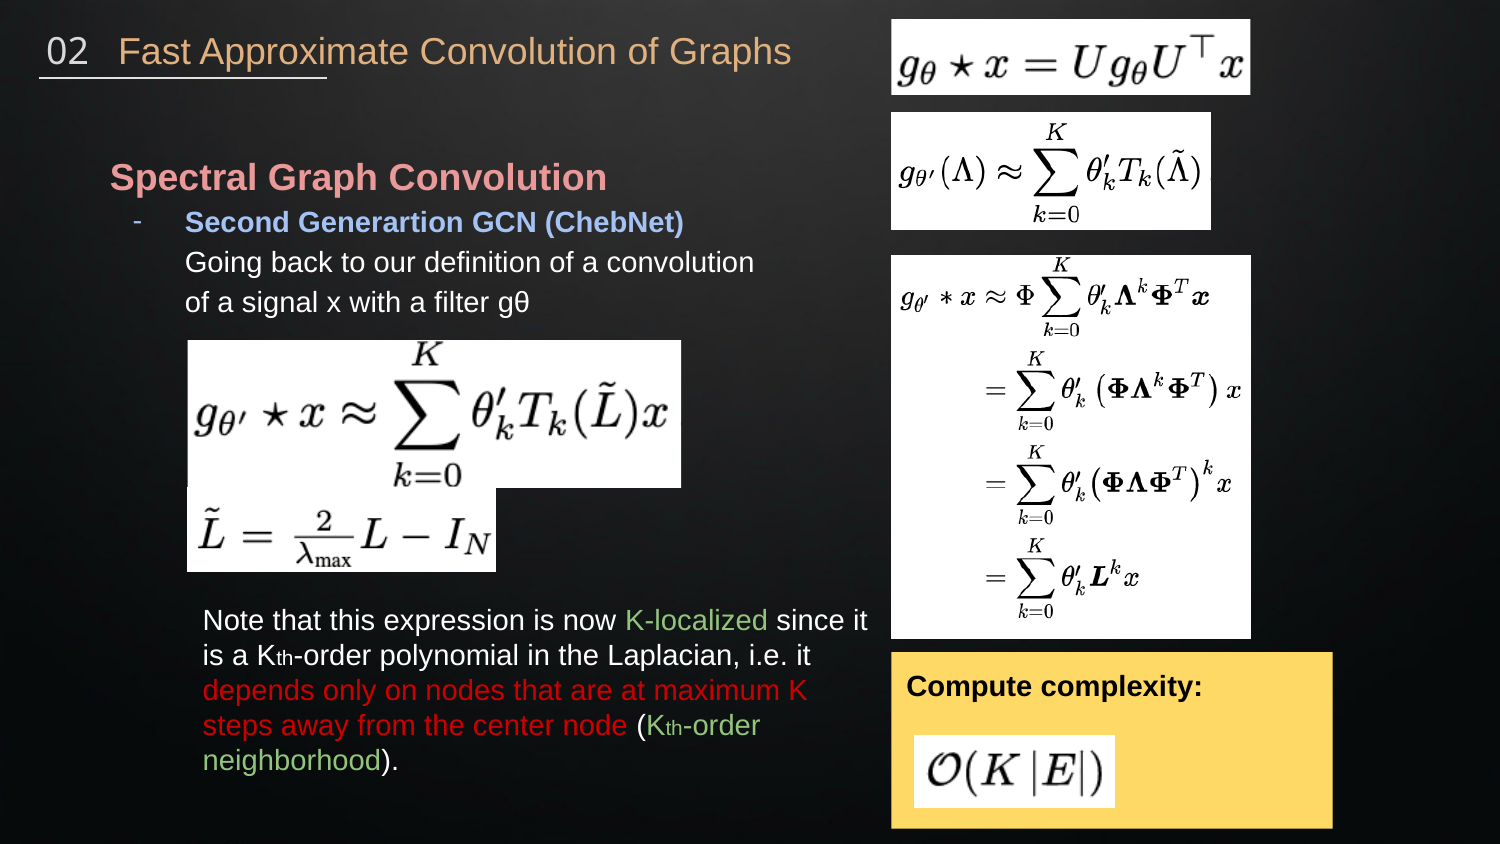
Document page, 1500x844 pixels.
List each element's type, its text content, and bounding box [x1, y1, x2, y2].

text_box Spectral Graph Convolution Second Generartion GCN (ChebNet) Going back to our definition of a convolution of a signal x with a filter gθ [94, 131, 1399, 764]
text_box Note that this expression is now K-localized since it is a Kth-order polynomial in the Laplacian, i.e. it depends only on nodes that are at maximum K steps away from the center node (Kth-order neighborhood). [187, 586, 884, 775]
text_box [890, 651, 1333, 829]
text_box 02 Fast Approximate Convolution of Graphs [5, 21, 833, 78]
picture [0, 0, 1500, 844]
